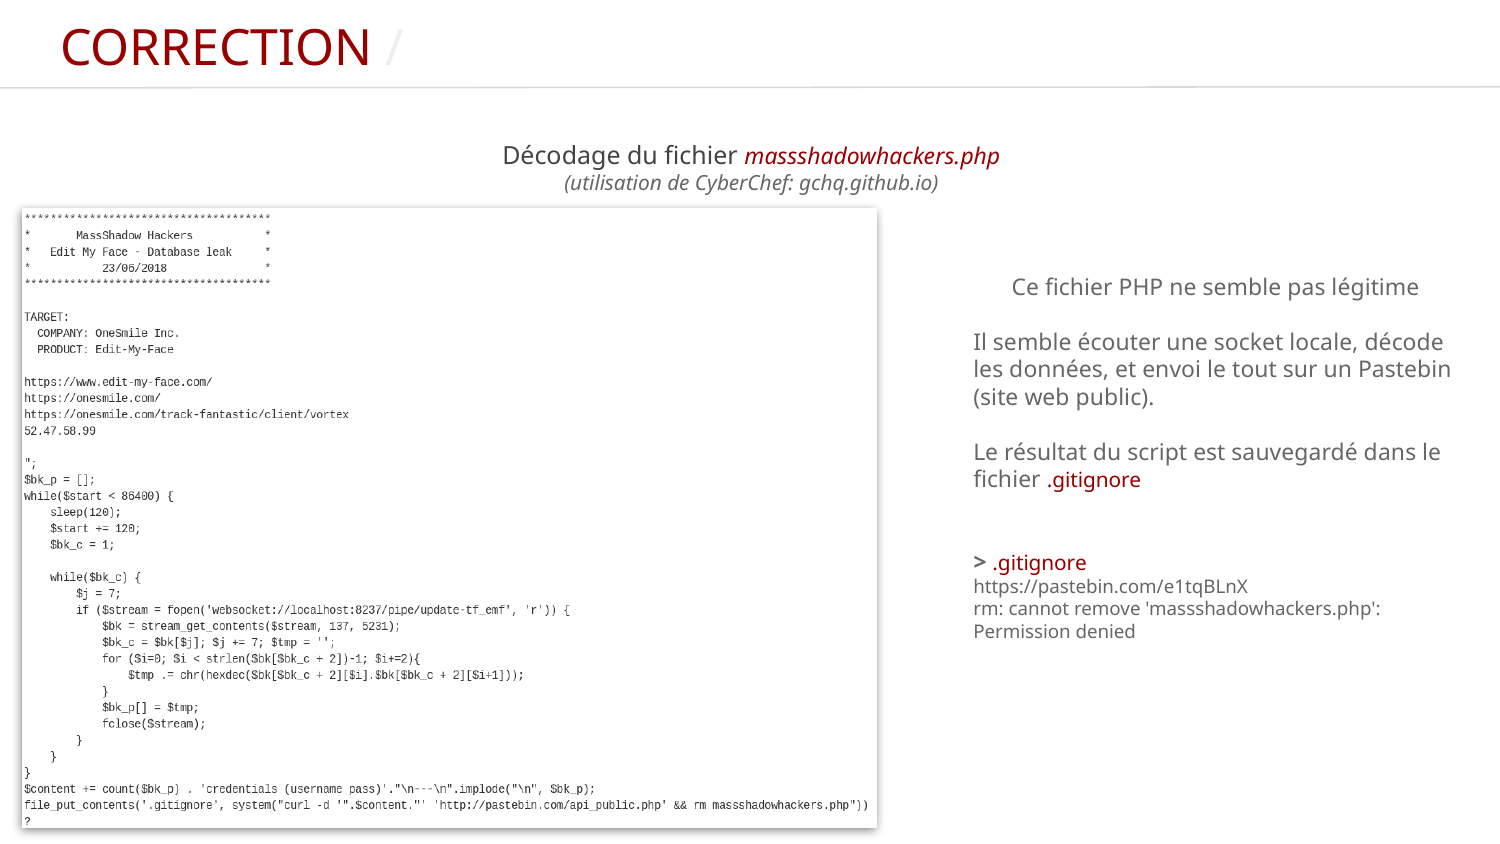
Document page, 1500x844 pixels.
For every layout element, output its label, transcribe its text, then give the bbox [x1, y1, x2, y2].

text_box Décodage du fichier massshadowhackers.php (utilisation de CyberChef: gchq.github.io) [48, 96, 1455, 238]
text_box CORRECTION / [44, 0, 1455, 85]
text_box Ce fichier PHP ne semble pas légitime Il semble écouter une socket locale, décode les données, et envoi le tout sur un Pastebin (site web public). Le résultat du script est sauvegardé dans le fichier .gitignore > .gitignore https://pastebin.com/e1tqBLnX rm: cannot remove 'massshadowhackers.php': Permission denied [958, 221, 1474, 748]
picture [21, 208, 878, 828]
